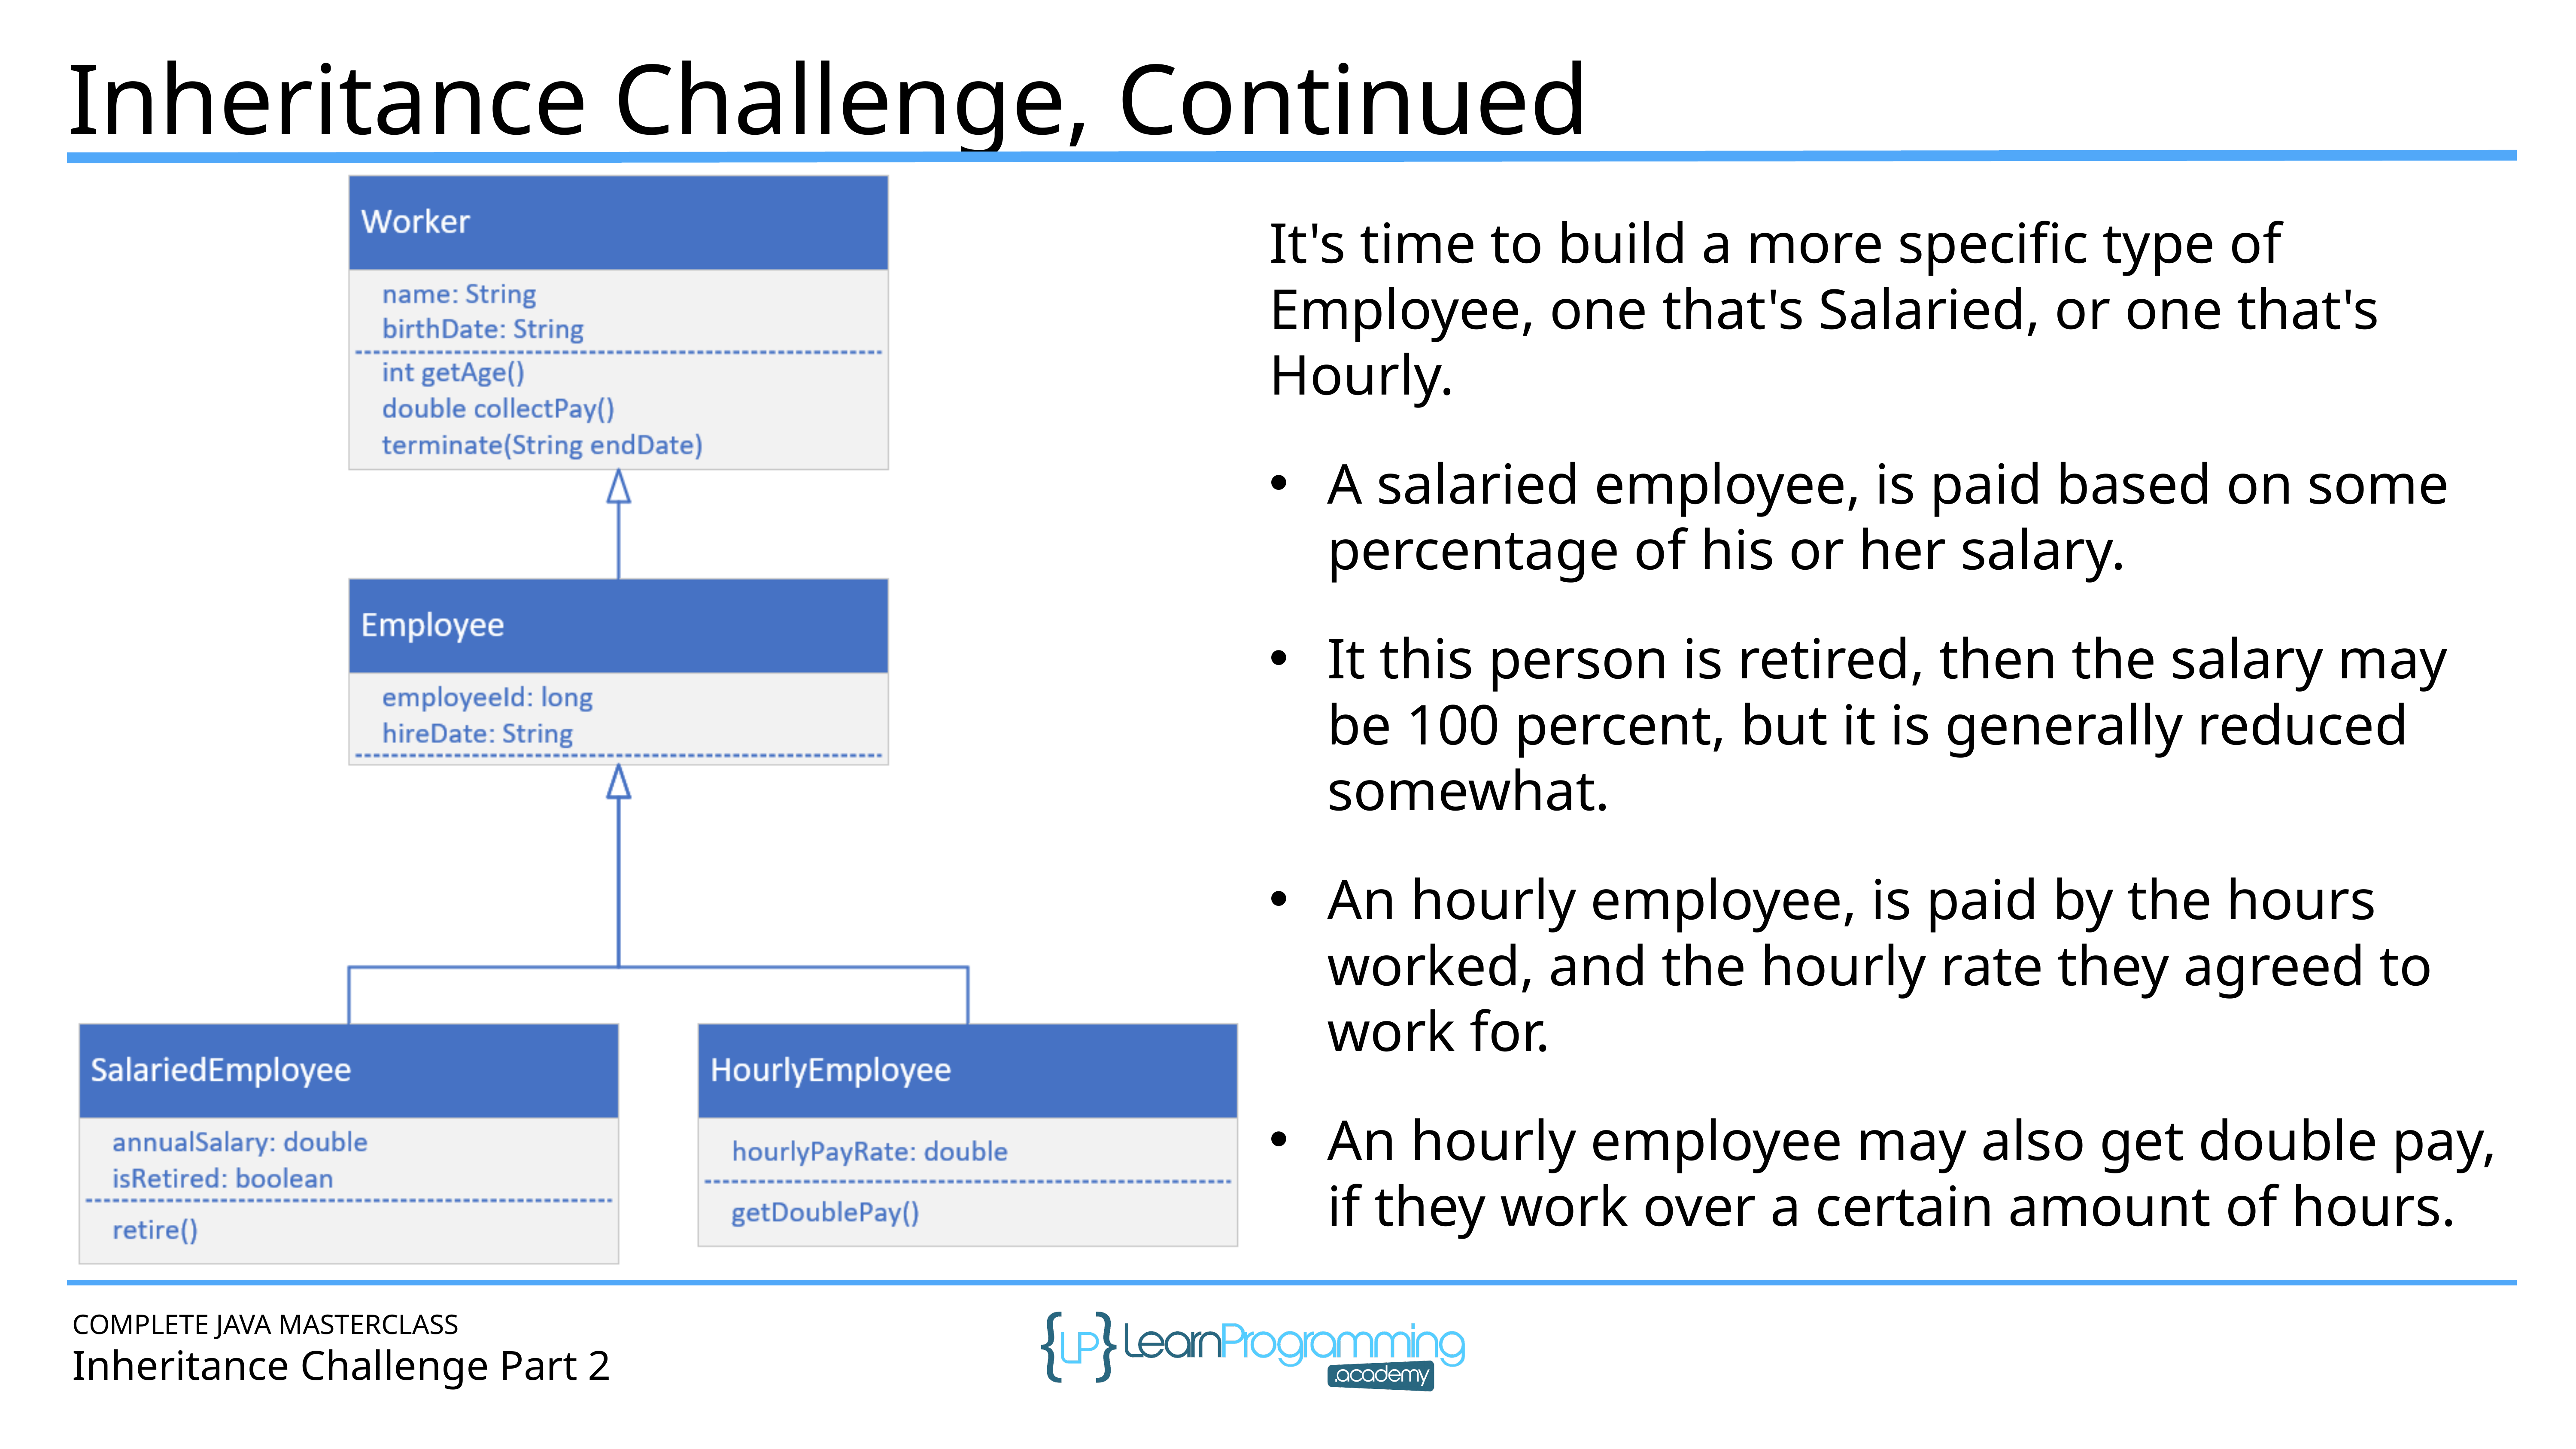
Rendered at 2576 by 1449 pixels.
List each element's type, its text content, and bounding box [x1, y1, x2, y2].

picture [1032, 1302, 1477, 1400]
picture [19, 152, 1322, 1272]
text_box It's time to build a more specific type of Employee, one that's Salaried, or one that's Hourly. A salaried employee, is paid based on some percentage of his or her salary. It this person is retired, then the salary may be 100 percent, but it is generally reduced somewhat. An hourly employee, is paid by the hours worked, and the hourly rate they agreed to work for. An hourly employee may also get double pay, if they work over a certain amount of hours. [1325, 205, 2517, 1263]
text_box COMPLETE JAVA MASTERCLASS Inheritance Challenge Part 2 [67, 1302, 1030, 1394]
text_box Inheritance Challenge, Continued [61, 32, 1595, 159]
